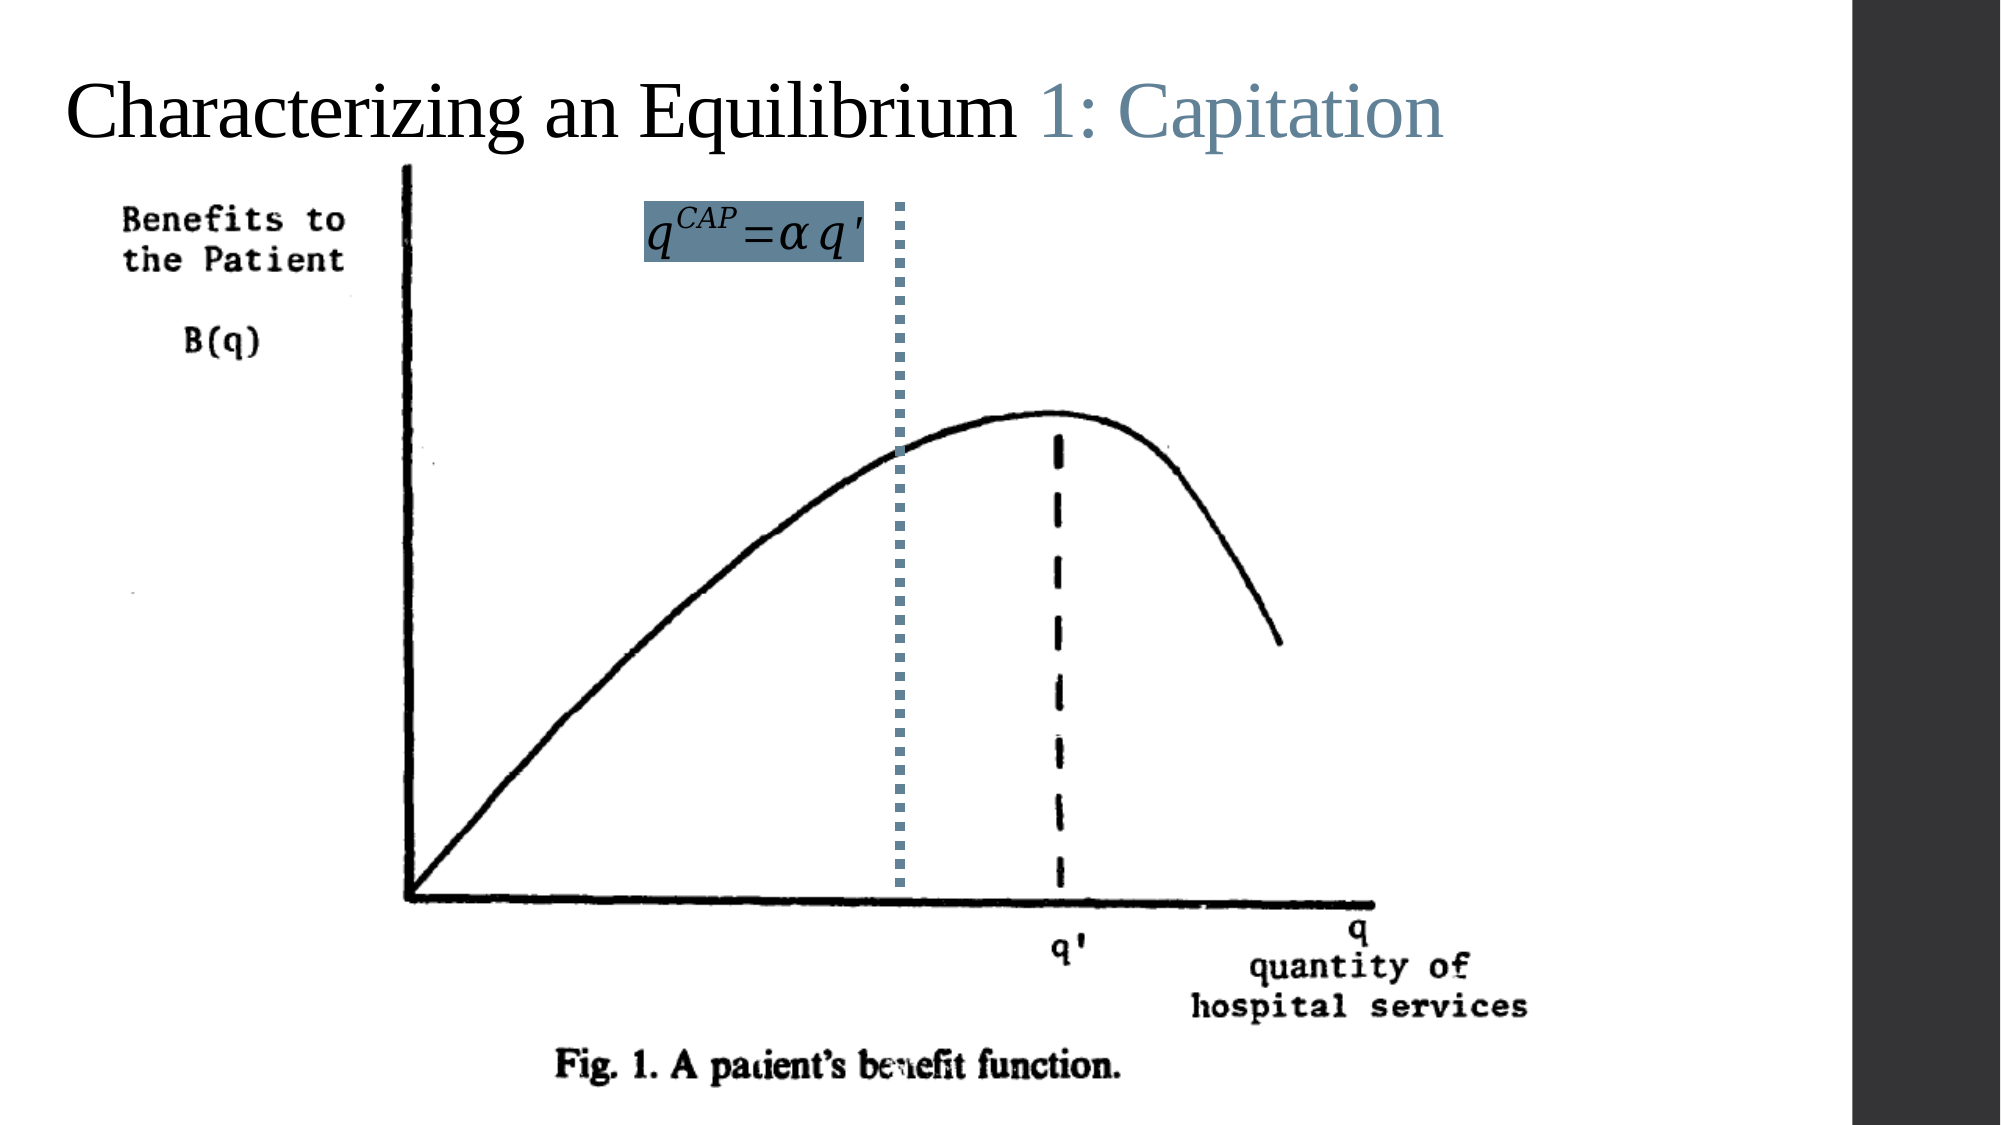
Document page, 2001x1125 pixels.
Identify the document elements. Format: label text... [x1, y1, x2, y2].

picture [49, 110, 1582, 1125]
text_box Characterizing an Equilibrium 1: Capitation [49, 59, 1838, 163]
